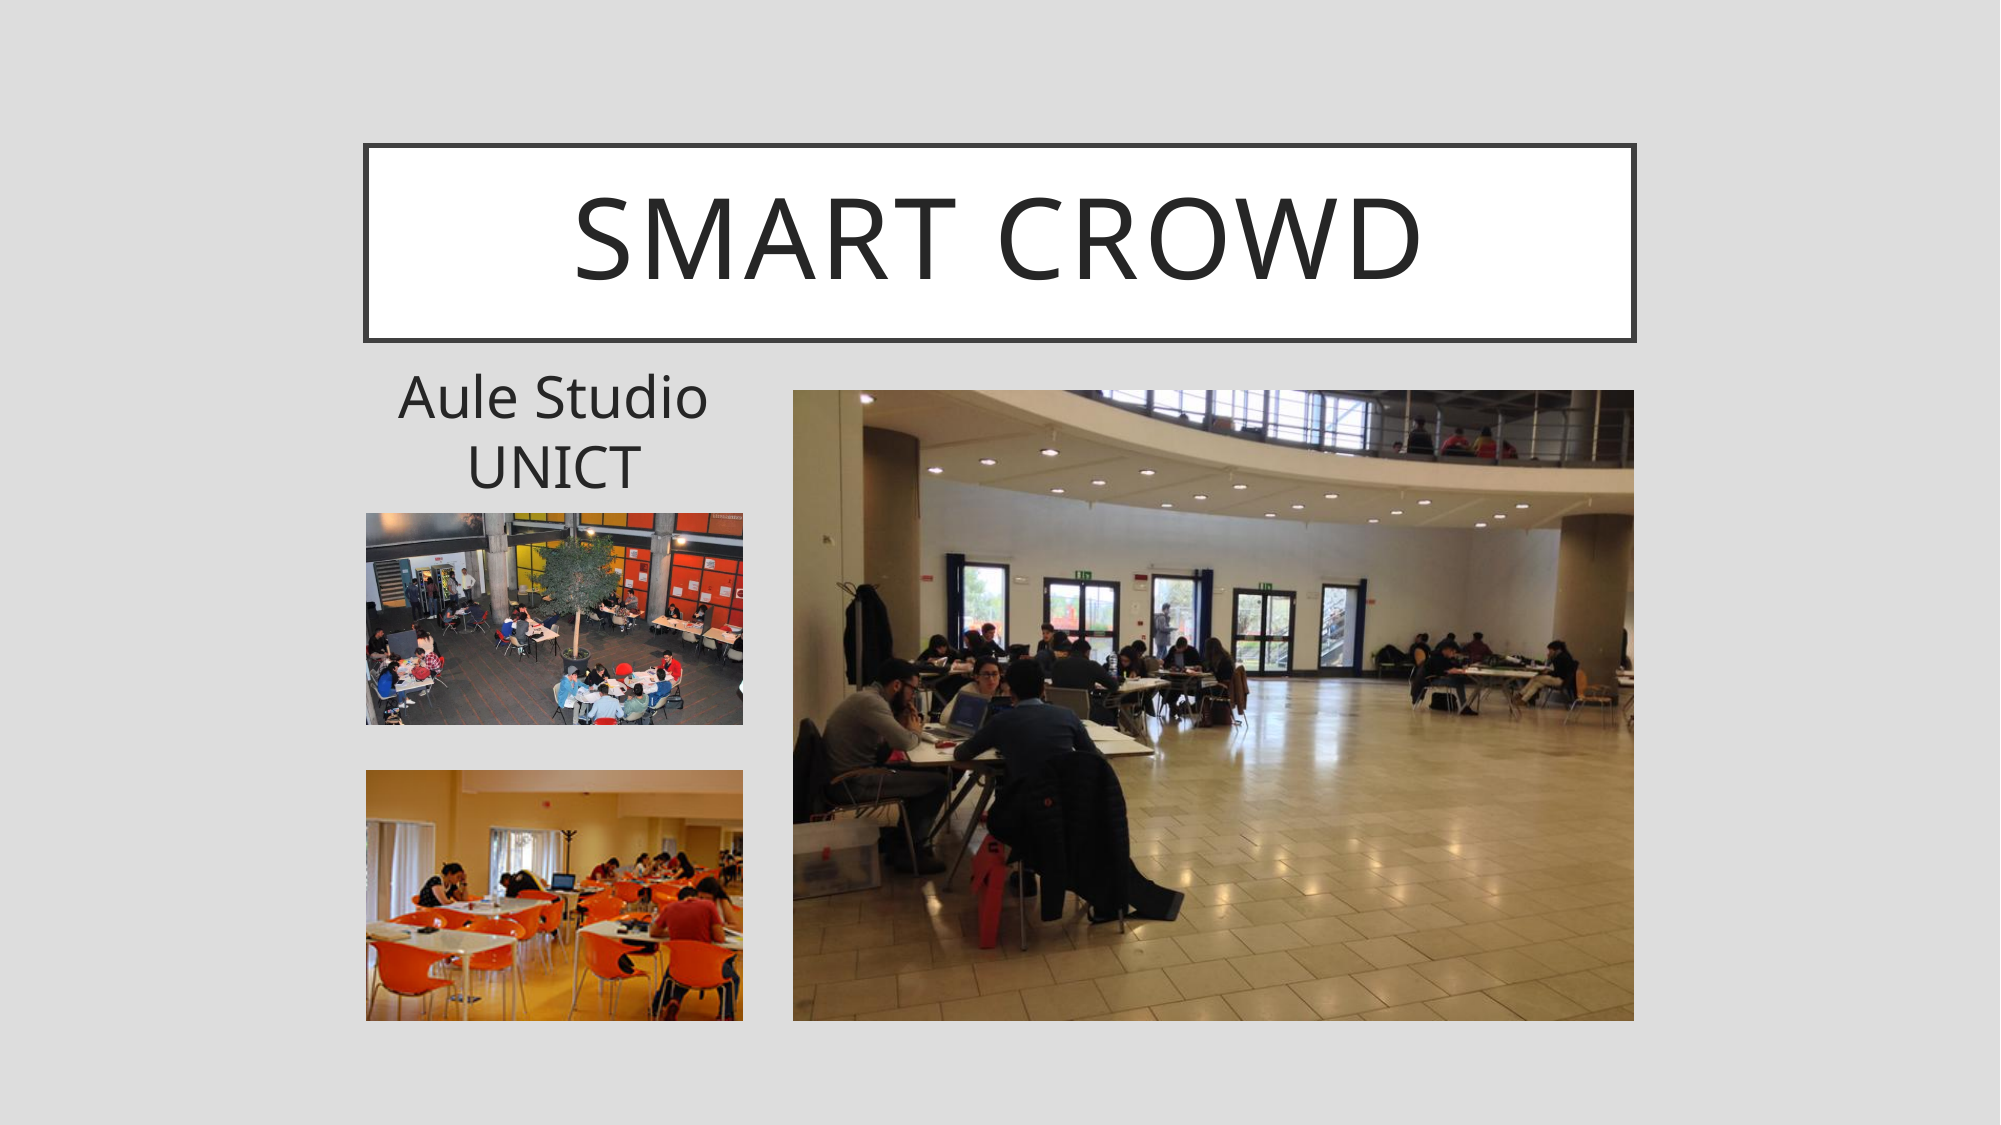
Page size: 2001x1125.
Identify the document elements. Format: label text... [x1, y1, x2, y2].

picture [365, 770, 743, 1021]
picture [365, 513, 743, 725]
list Aule Studio UNICT [323, 308, 785, 817]
title SMART CROWD [363, 143, 1637, 343]
picture [793, 390, 1634, 1021]
